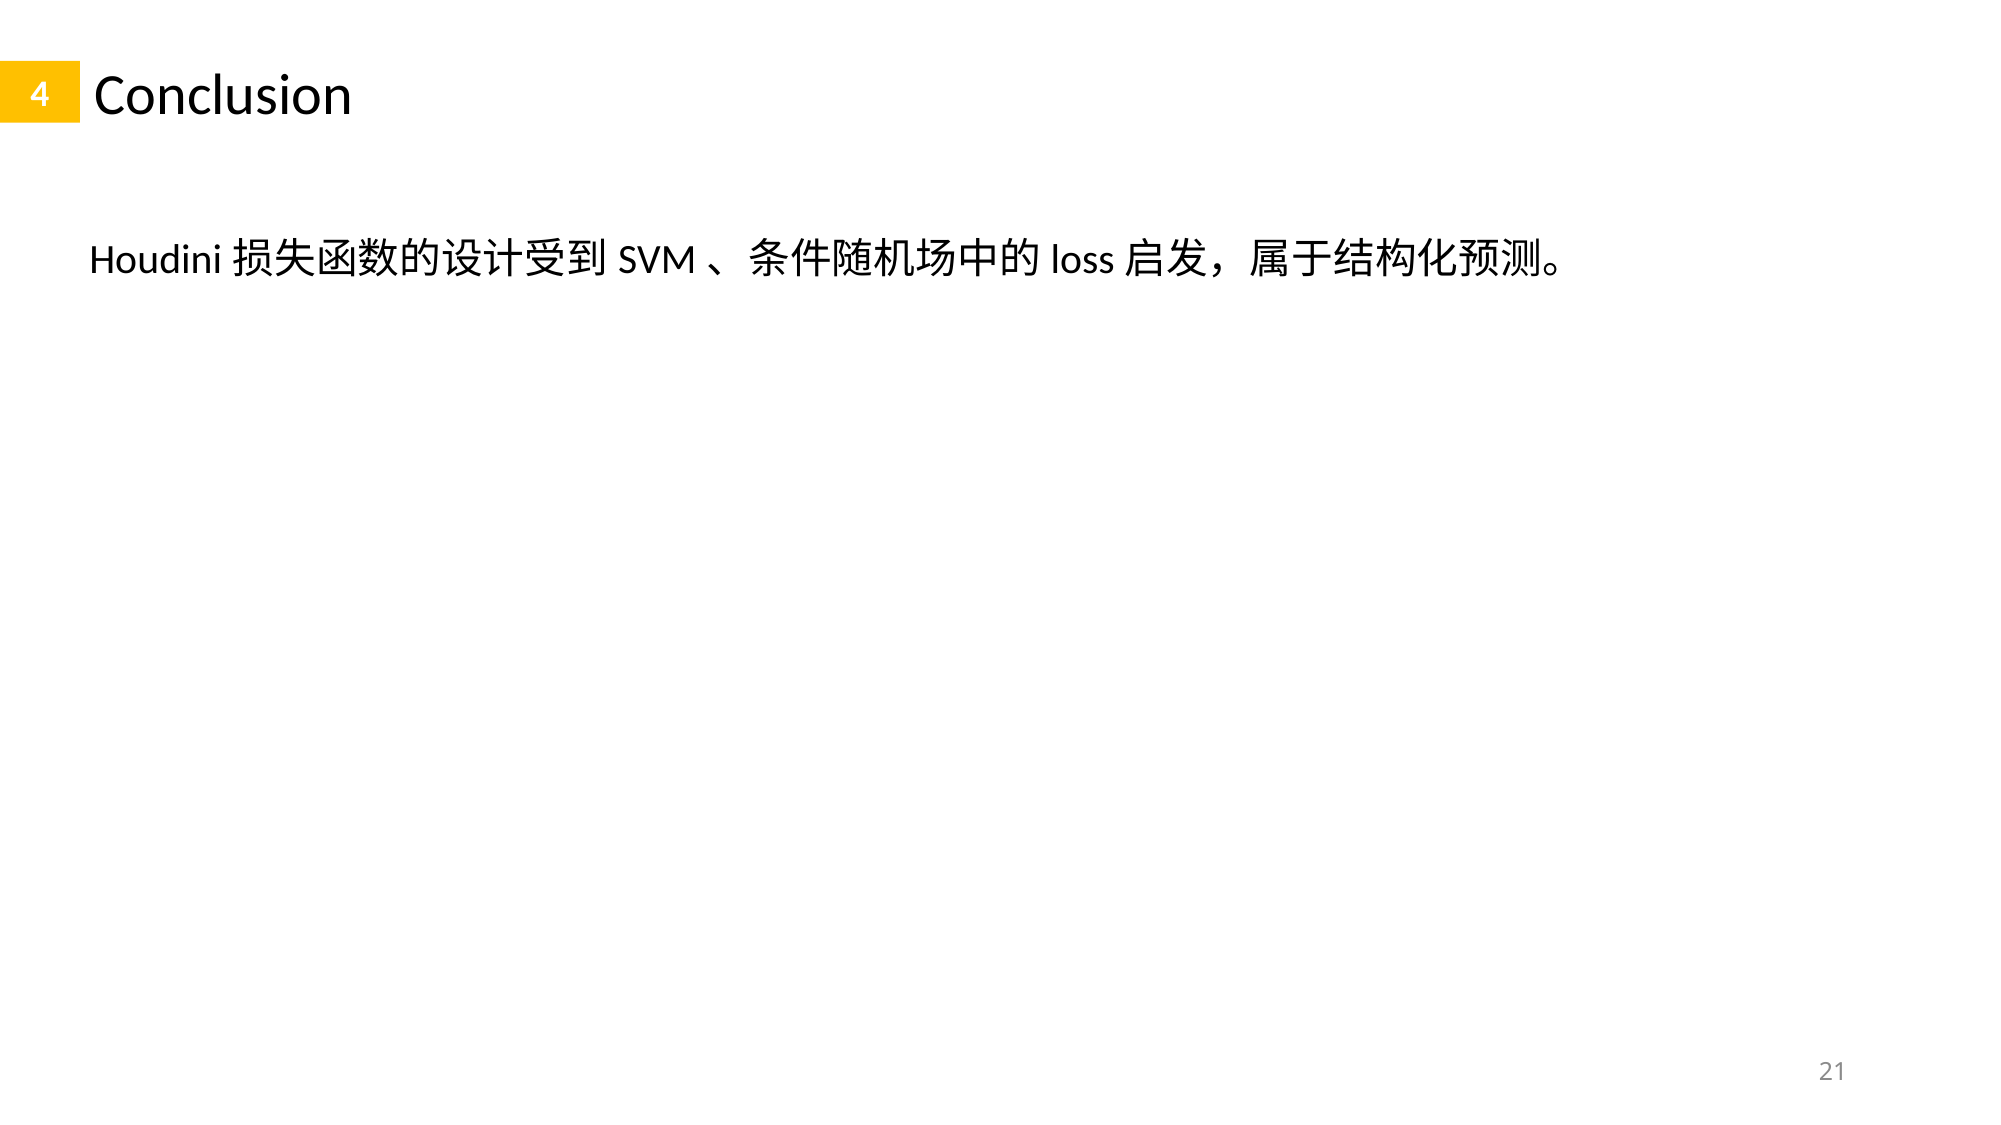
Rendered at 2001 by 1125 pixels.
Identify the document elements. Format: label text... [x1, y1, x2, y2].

text_box Conclusion [80, 49, 1853, 134]
text_box 4 [0, 60, 81, 124]
slide_number 21 [1412, 1042, 1863, 1103]
text_box Houdini损失函数的设计受到SVM、条件随机场中的loss启发，属于结构化预测。 [74, 199, 1599, 290]
